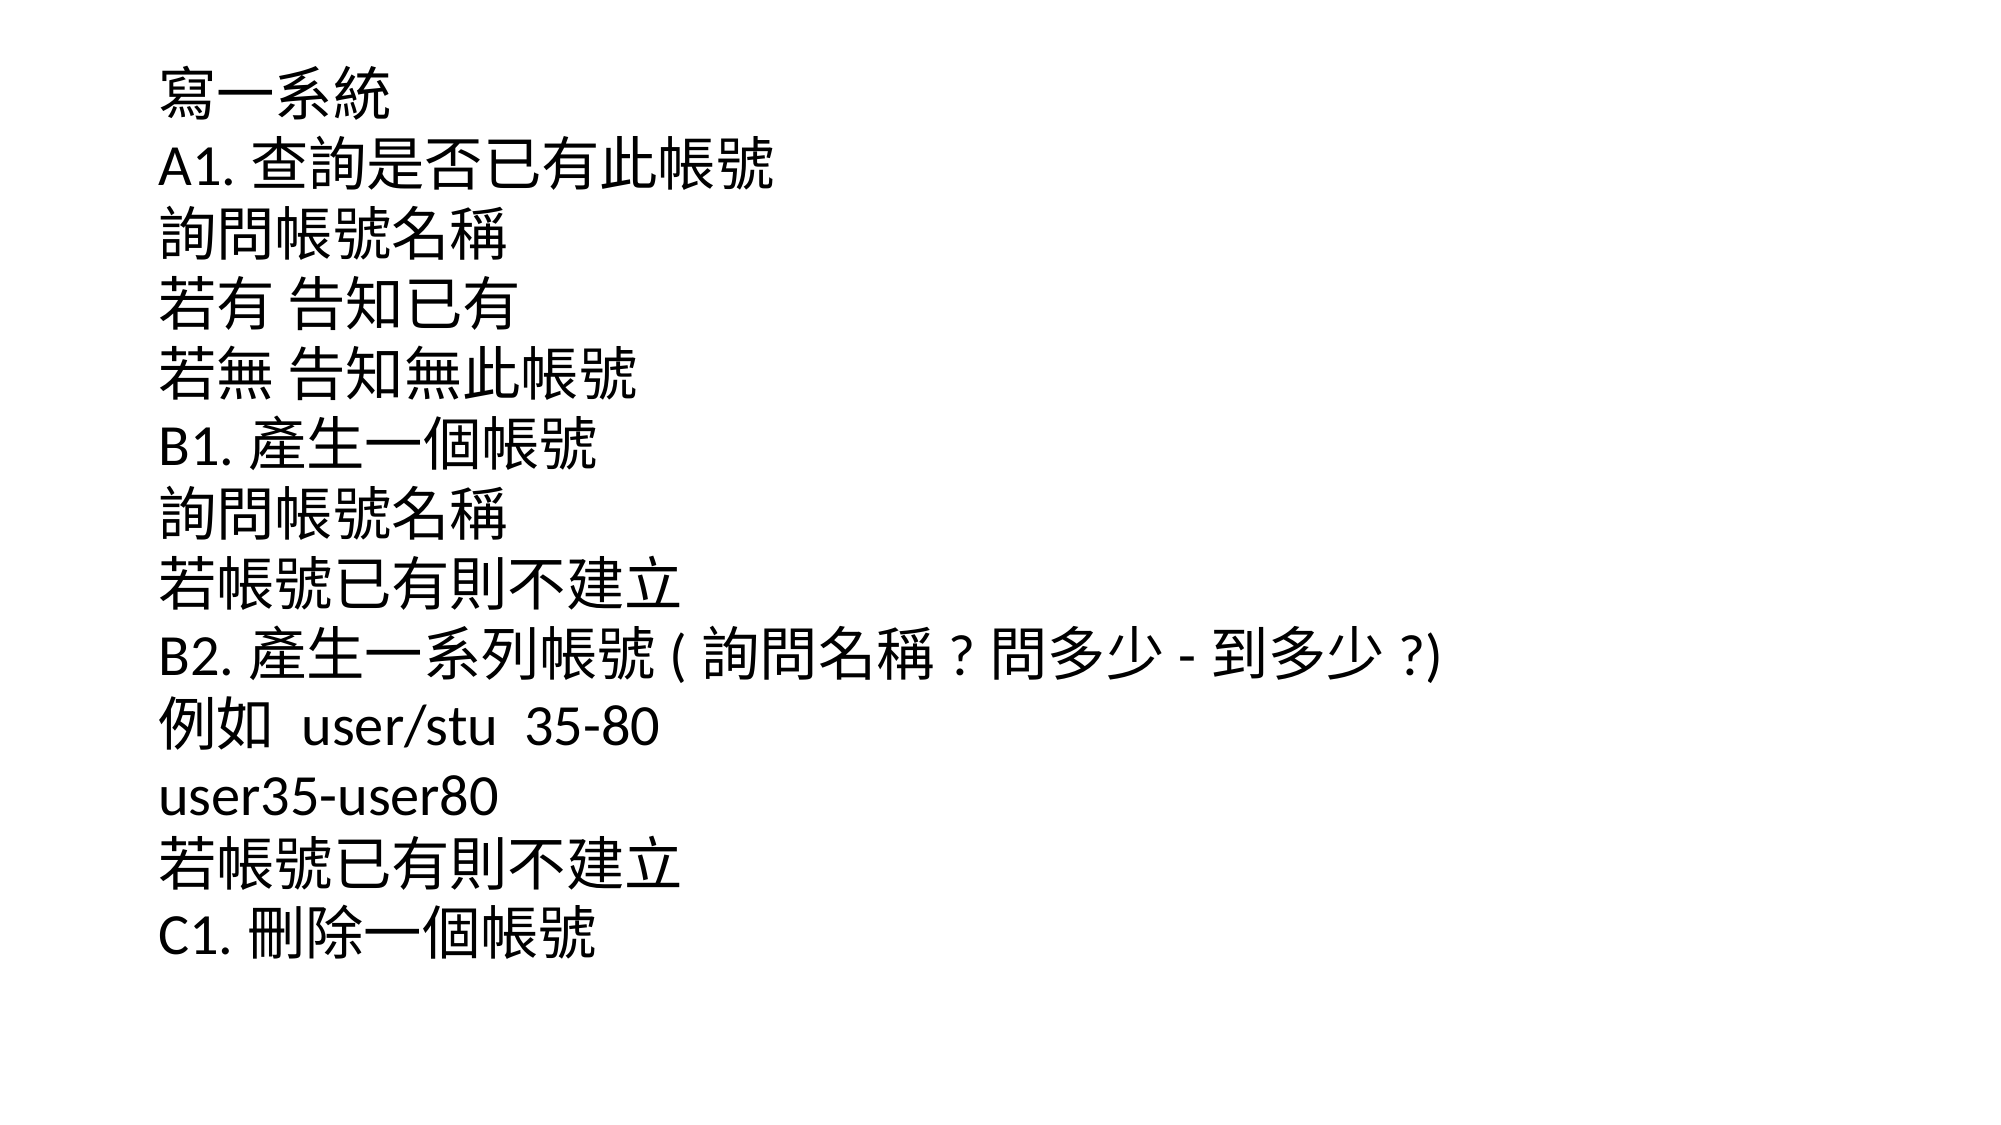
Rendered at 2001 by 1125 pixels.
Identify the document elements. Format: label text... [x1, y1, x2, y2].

text_box 寫一系統 A1.查詢是否已有此帳號 詢問帳號名稱 若有 告知已有 若無 告知無此帳號 B1.產生一個帳號 詢問帳號名稱 若帳號已有則不建立 B2.產生一系列帳號(詢問名稱?問多少-到多少?) 例如 user/stu 35-80 user35-user80 若帳號已有則不建立 C1.刪除一個帳號 [143, 49, 1833, 1115]
